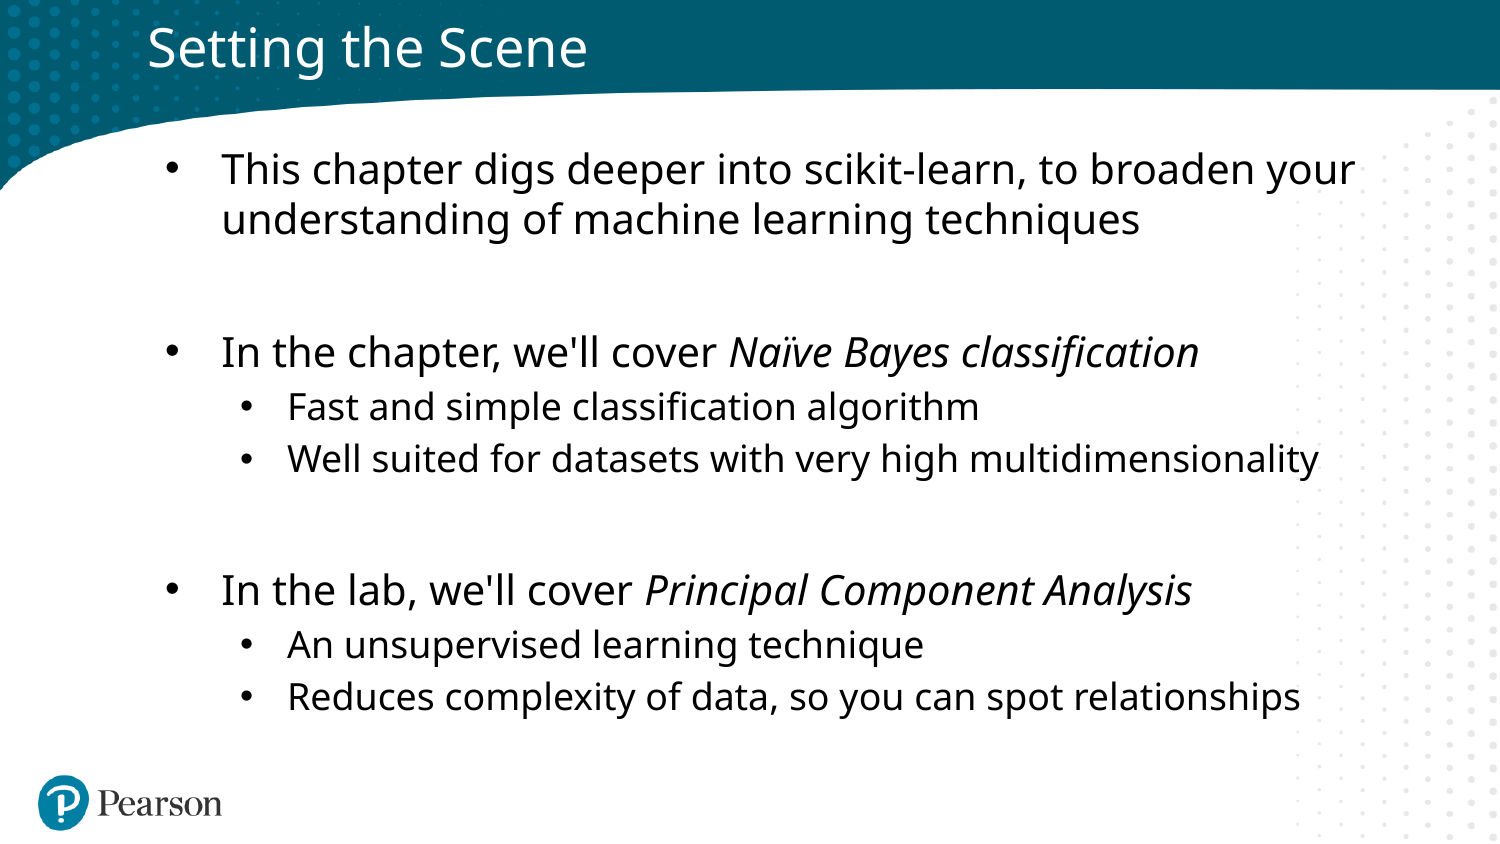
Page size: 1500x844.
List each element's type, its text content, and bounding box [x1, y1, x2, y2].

picture [0, 90, 1500, 844]
list This chapter digs deeper into scikit-learn, to broaden your understanding of machine learning techniques In the chapter, we'll cover Naïve Bayes classification Fast and simple classification algorithm Well suited for datasets with very high multidimensionality In the lab, we'll cover Principal Component Analysis An unsupervised learning technique Reduces complexity of data, so you can spot relationships [150, 135, 1467, 785]
title Setting the Scene [132, 6, 1371, 98]
